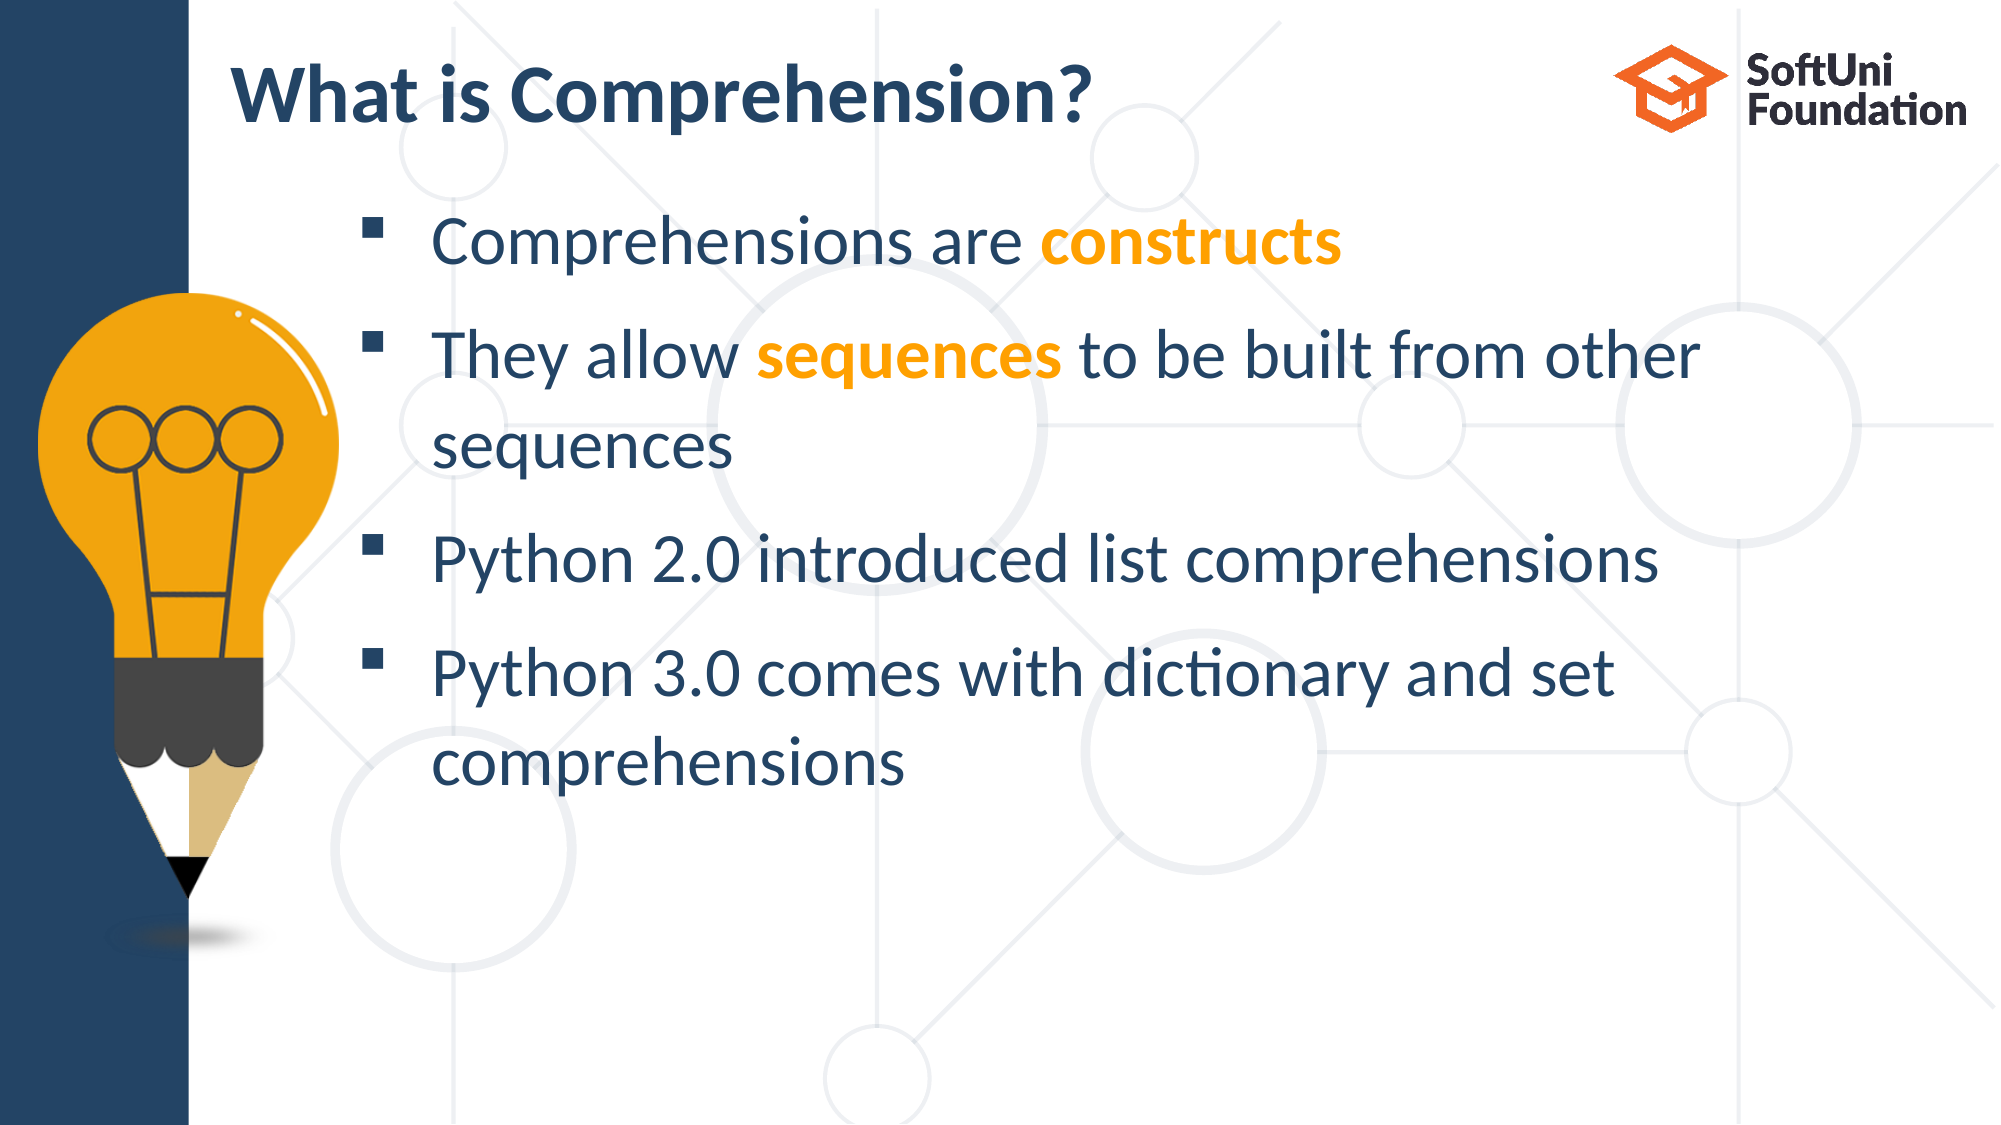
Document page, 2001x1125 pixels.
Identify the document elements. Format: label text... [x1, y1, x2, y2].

title What is Comprehension? [212, 16, 1591, 162]
picture [1613, 44, 1966, 133]
list Comprehensions are constructs They allow sequences to be built from other sequences Python 2.0 introduced list comprehensions Python 3.0 comes with dictionary and set comprehensions [338, 183, 1968, 1050]
picture [38, 293, 338, 961]
